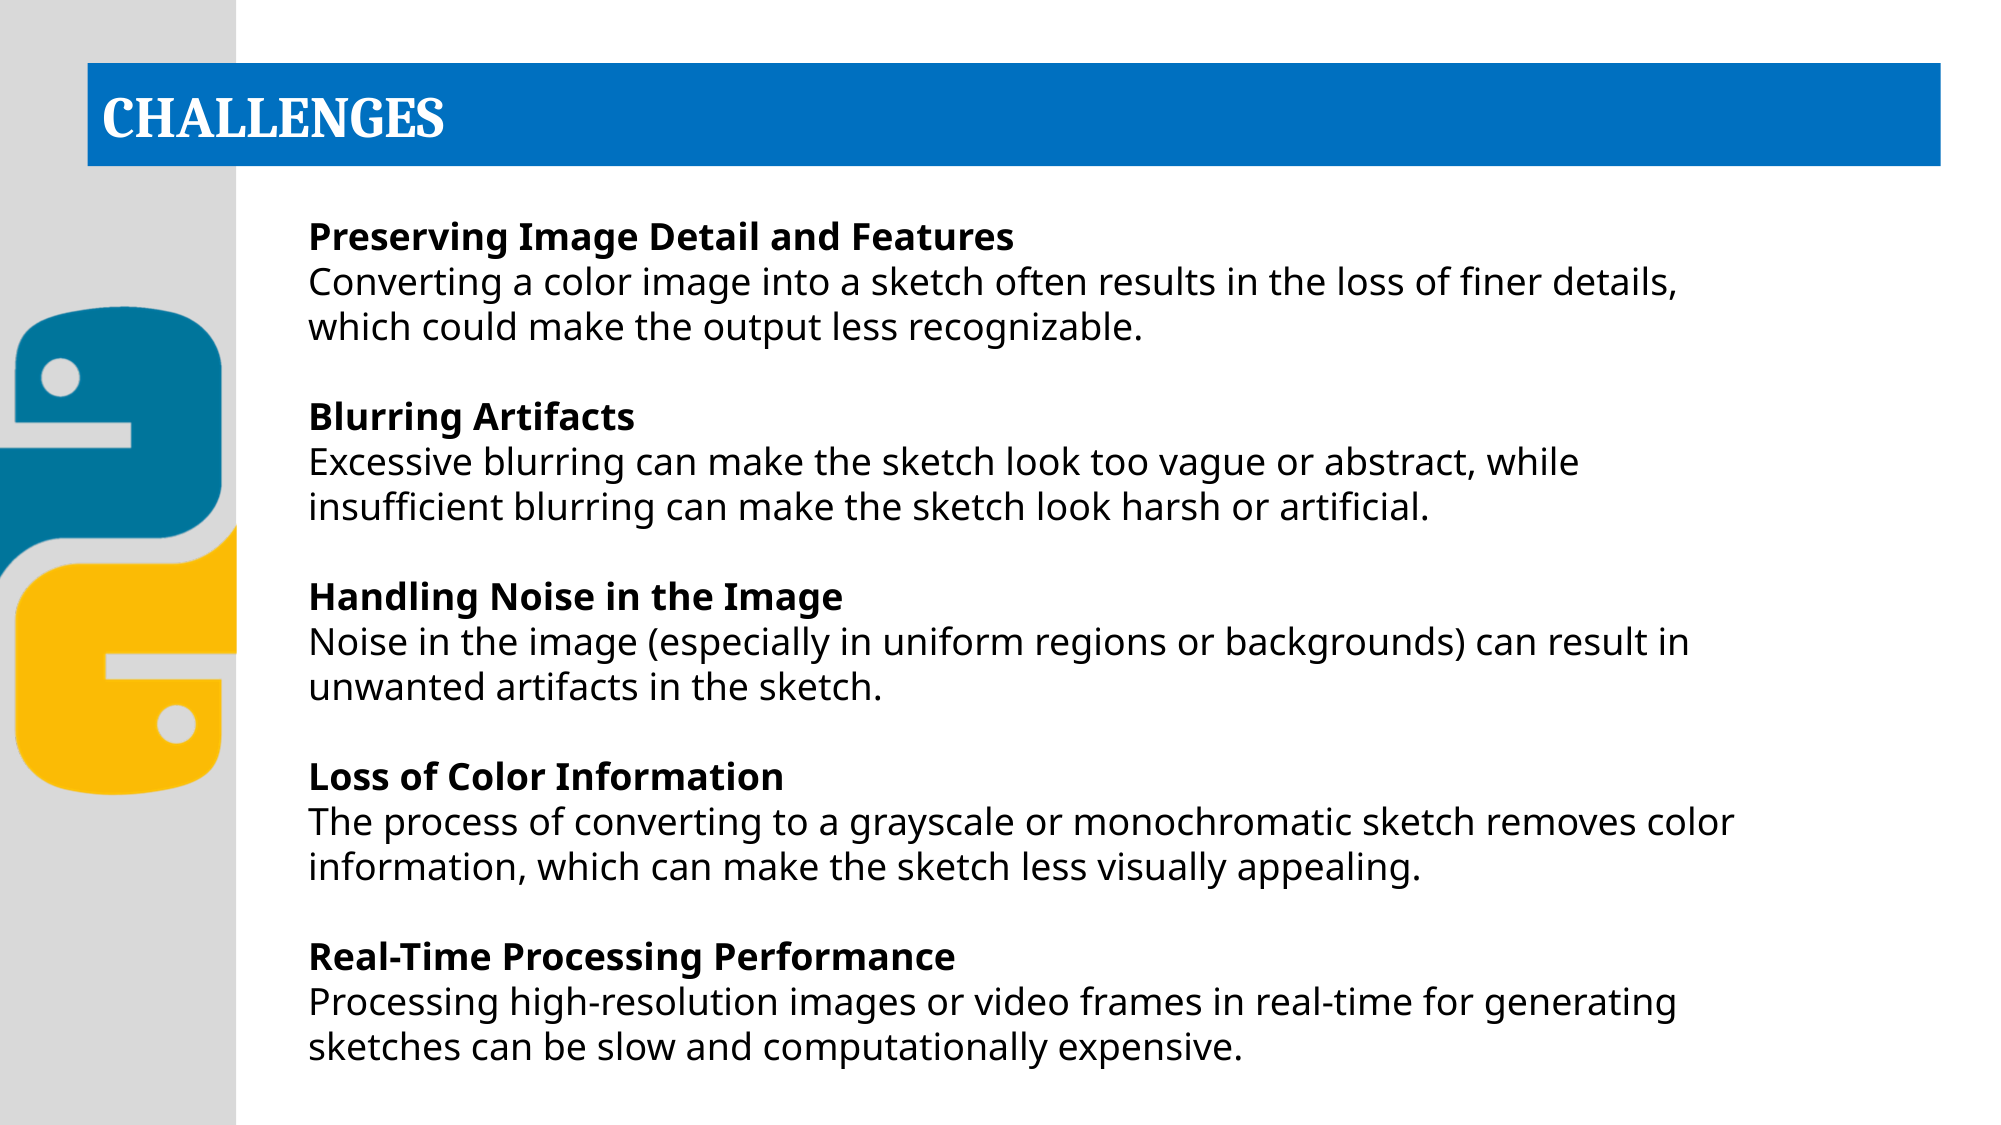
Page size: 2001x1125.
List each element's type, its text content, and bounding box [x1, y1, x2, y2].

picture [41, 358, 80, 397]
text_box Preserving Image Detail and Features Converting a color image into a sketch often results in the loss of finer details, which could make the output less recognizable. Blurring Artifacts Excessive blurring can make the sketch look too vague or abstract, while insufficient blurring can make the sketch look harsh or artificial. Handling Noise in the Image Noise in the image (especially in uniform regions or backgrounds) can result in unwanted artifacts in the sketch. Loss of Color Information The process of converting to a grayscale or monochromatic sketch removes color information, which can make the sketch less visually appealing. Real-Time Processing Performance Processing high-resolution images or video frames in real-time for generating sketches can be slow and computationally expensive. [293, 205, 1774, 1125]
title CHALLENGES [87, 63, 1941, 167]
picture [0, 284, 237, 817]
